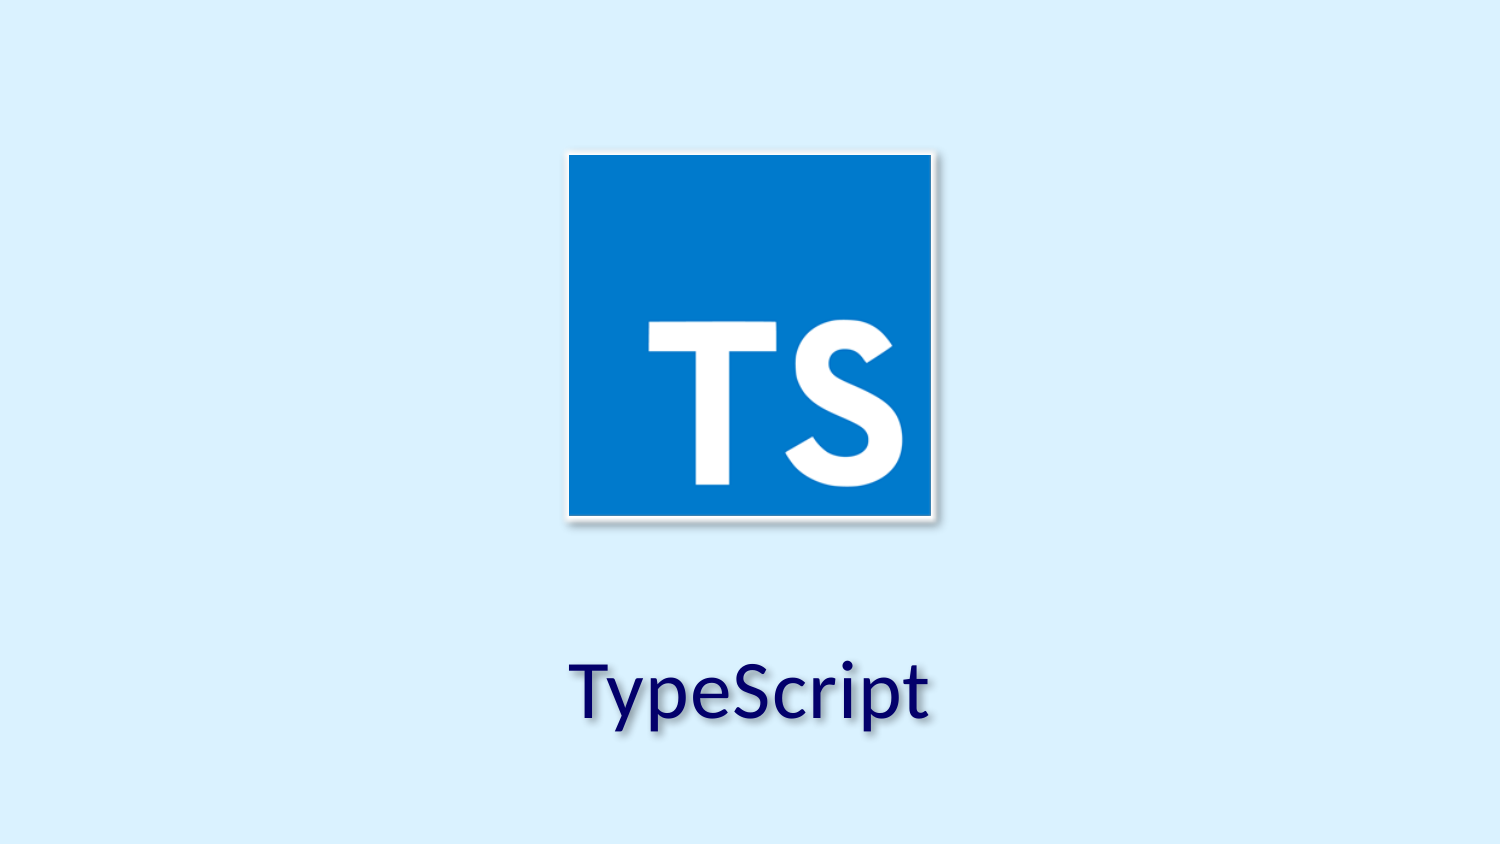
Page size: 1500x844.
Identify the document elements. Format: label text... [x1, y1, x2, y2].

picture [569, 155, 931, 517]
text_box TypeScript [30, 622, 1470, 748]
